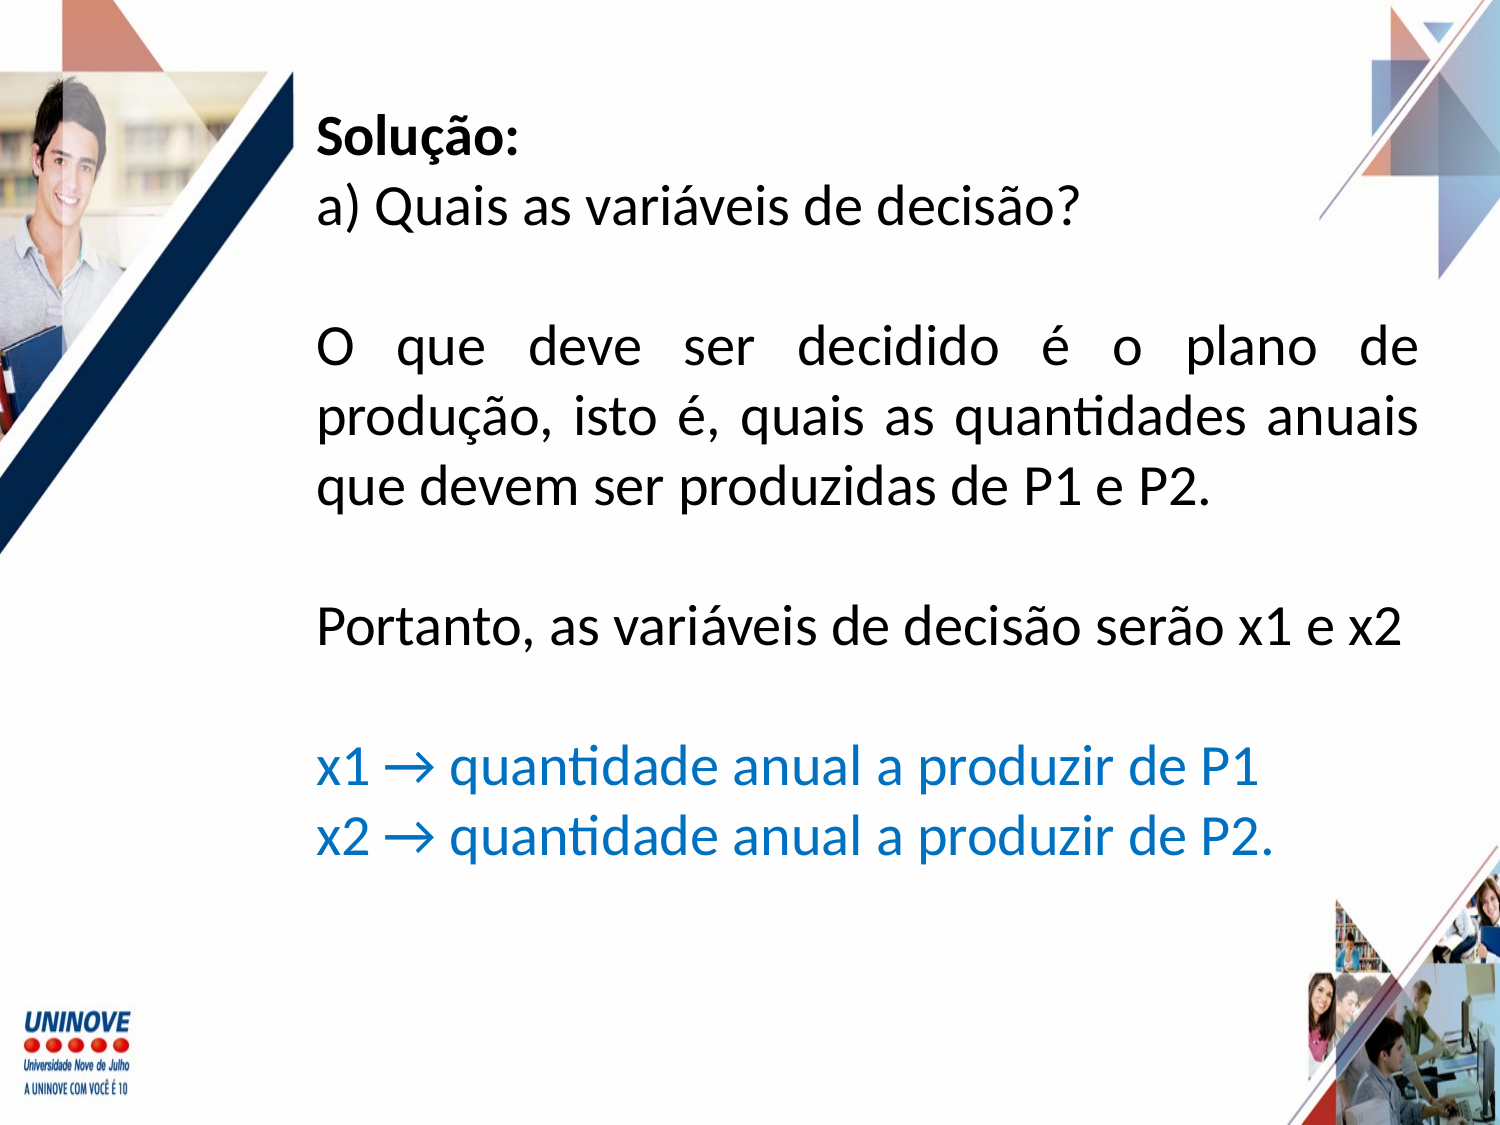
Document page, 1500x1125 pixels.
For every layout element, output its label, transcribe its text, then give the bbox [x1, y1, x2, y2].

text_box Solução: a) Quais as variáveis de decisão? O que deve ser decidido é o plano de produção, isto é, quais as quantidades anuais que devem ser produzidas de P1 e P2. Portanto, as variáveis de decisão serão x1 e x2 x1 → quantidade anual a produzir de P1 x2 → quantidade anual a produzir de P2. [301, 89, 1435, 883]
picture [0, 0, 1500, 1125]
